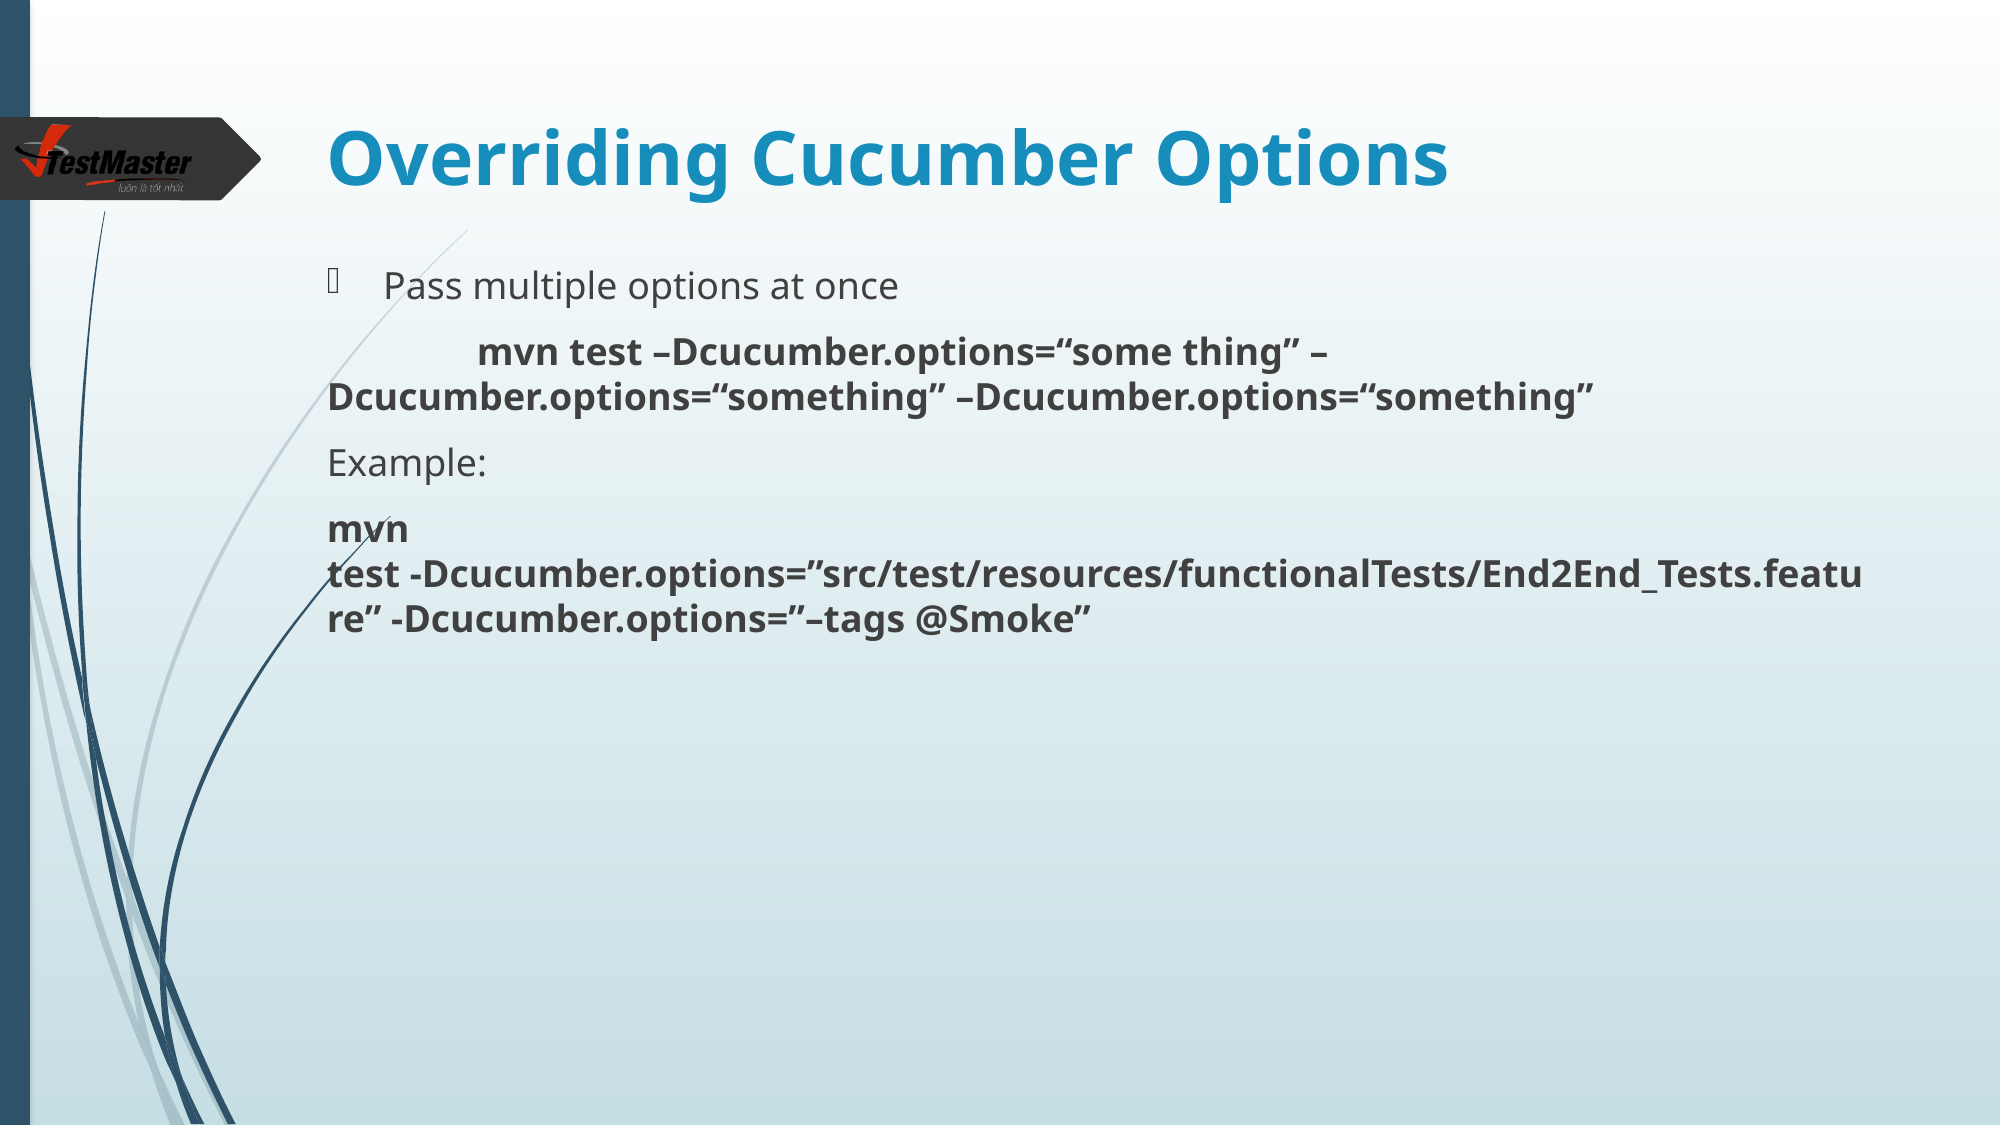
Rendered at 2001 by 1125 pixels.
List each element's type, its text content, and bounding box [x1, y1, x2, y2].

title Overriding Cucumber Options [311, 102, 1966, 214]
picture [14, 121, 192, 193]
list Pass multiple options at once mvn test –Dcucumber.options=“some thing” –Dcucumber.options=“something” –Dcucumber.options=“something” Example: mvn test -Dcucumber.options=”src/test/resources/functionalTests/End2End_Tests.feature” -Dcucumber.options=”–tags @Smoke” [311, 254, 1888, 1088]
